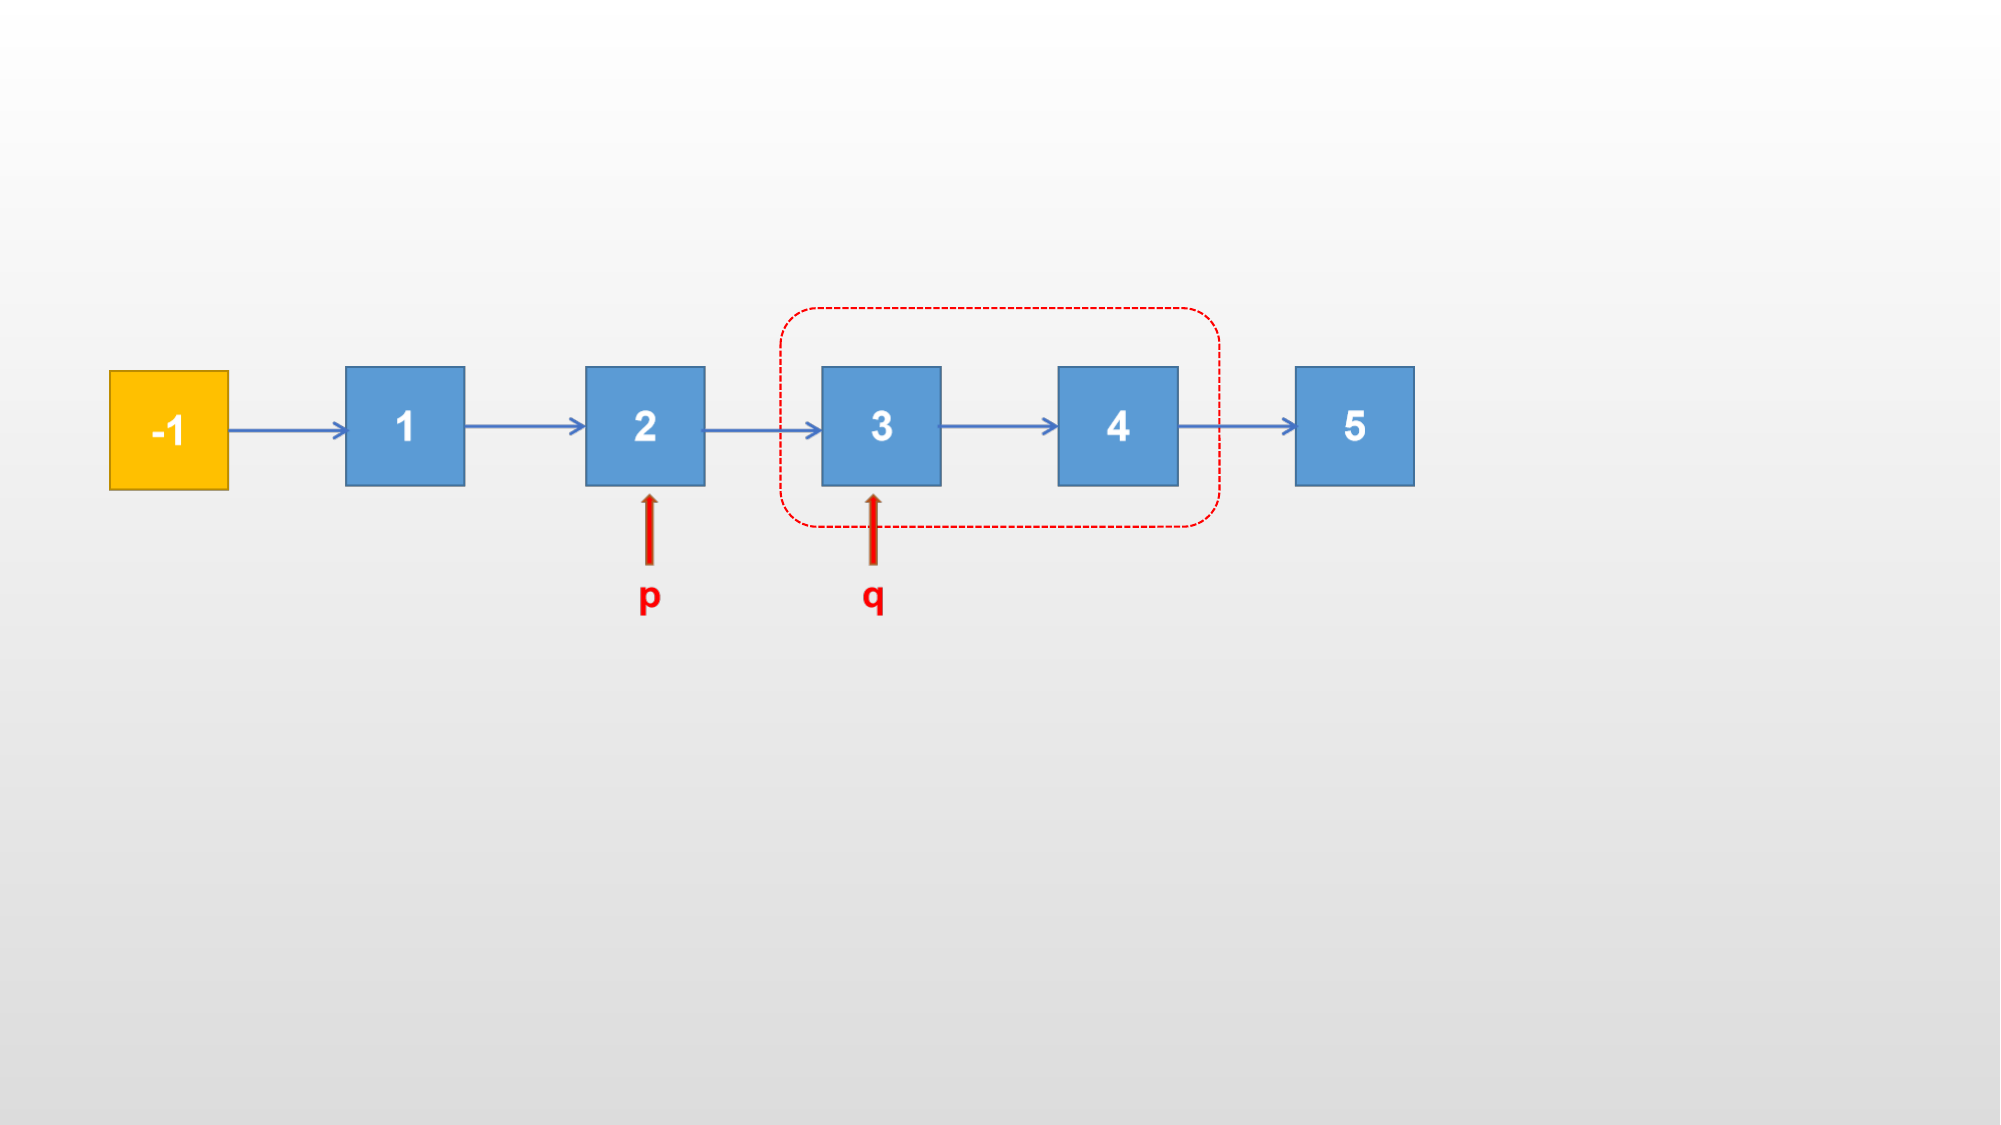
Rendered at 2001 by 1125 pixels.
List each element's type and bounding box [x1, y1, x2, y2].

list [109, 366, 1415, 626]
text_box [779, 307, 1221, 366]
